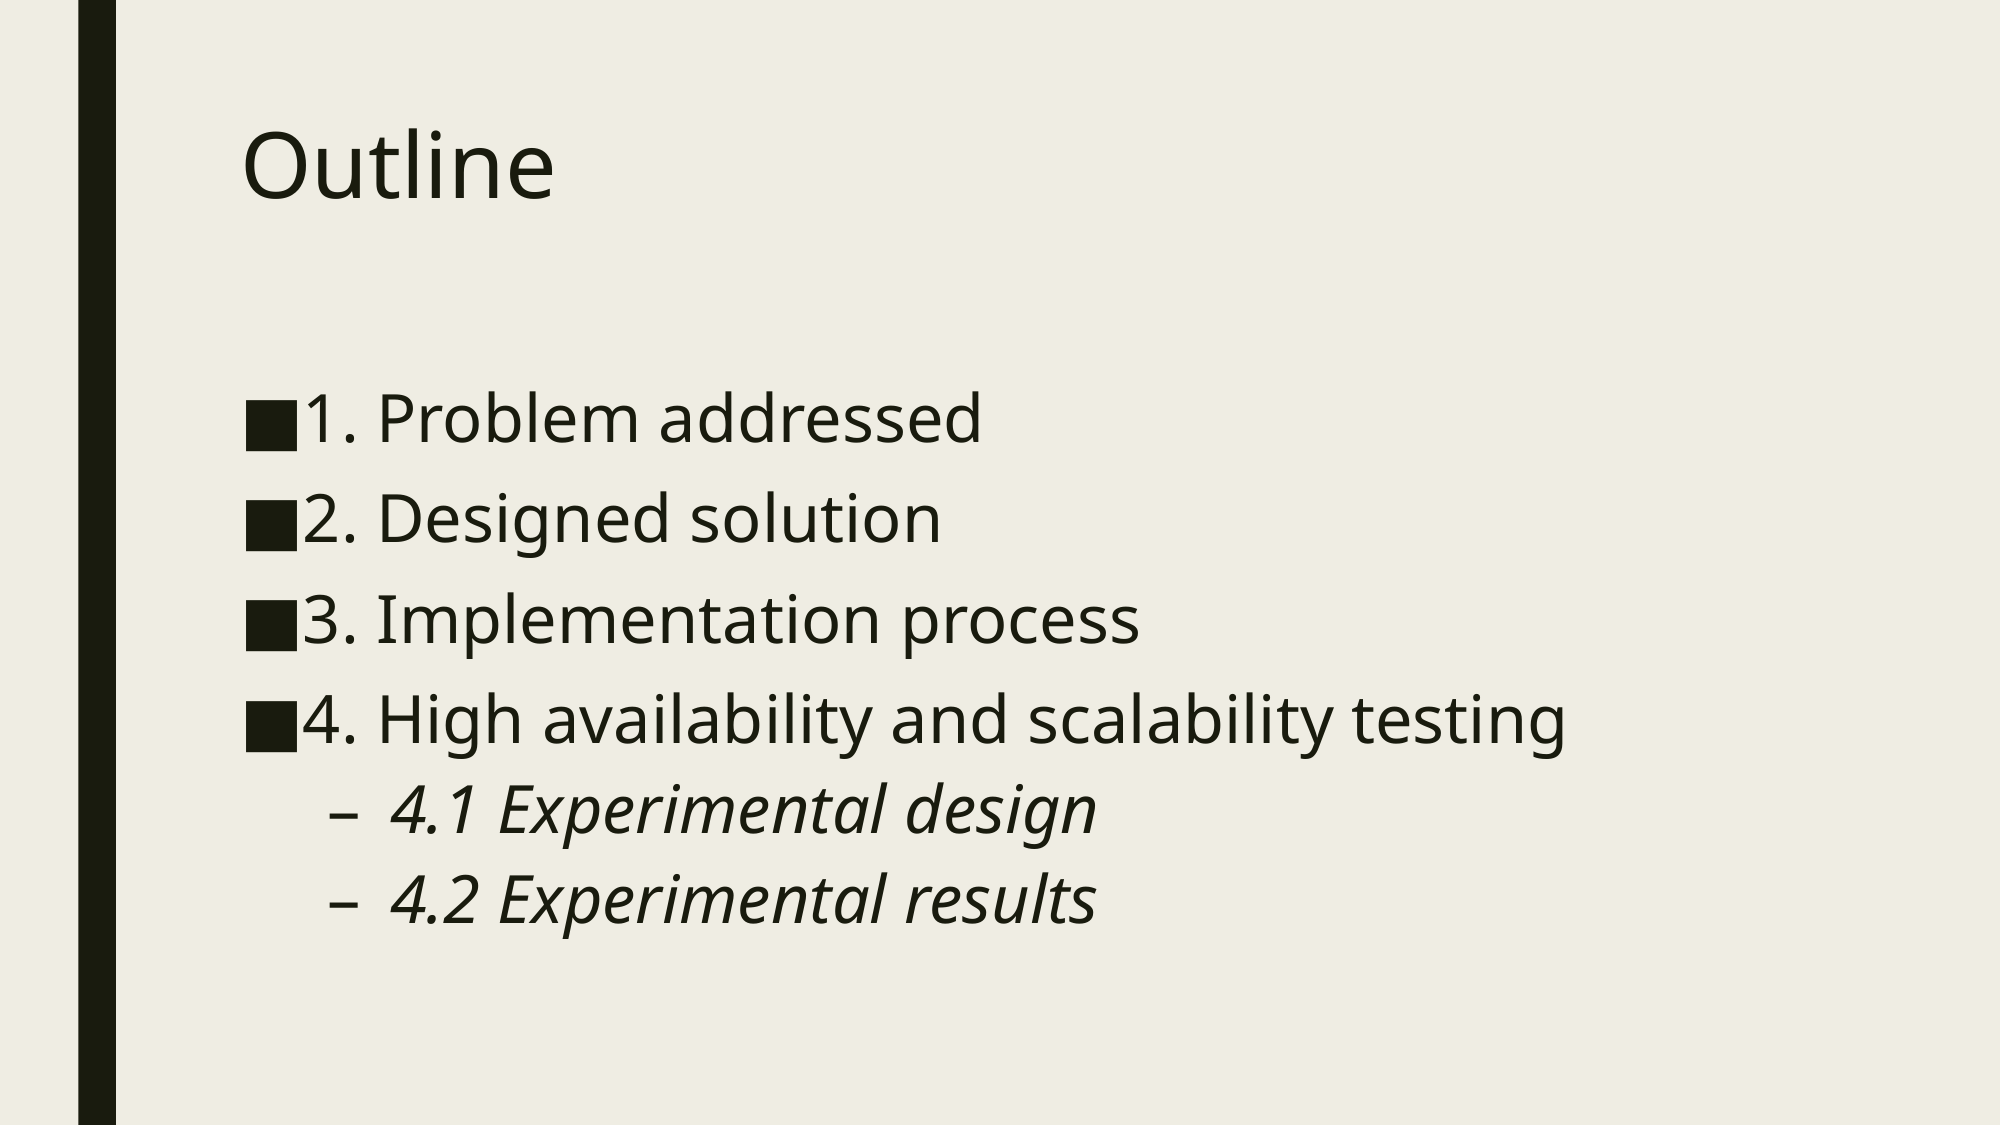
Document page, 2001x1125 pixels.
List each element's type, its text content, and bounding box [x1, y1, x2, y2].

list 1. Problem addressed 2. Designed solution 3. Implementation process 4. High availability and scalability testing 4.1 Experimental design 4.2 Experimental results [225, 375, 1800, 963]
title Outline [225, 112, 1800, 357]
